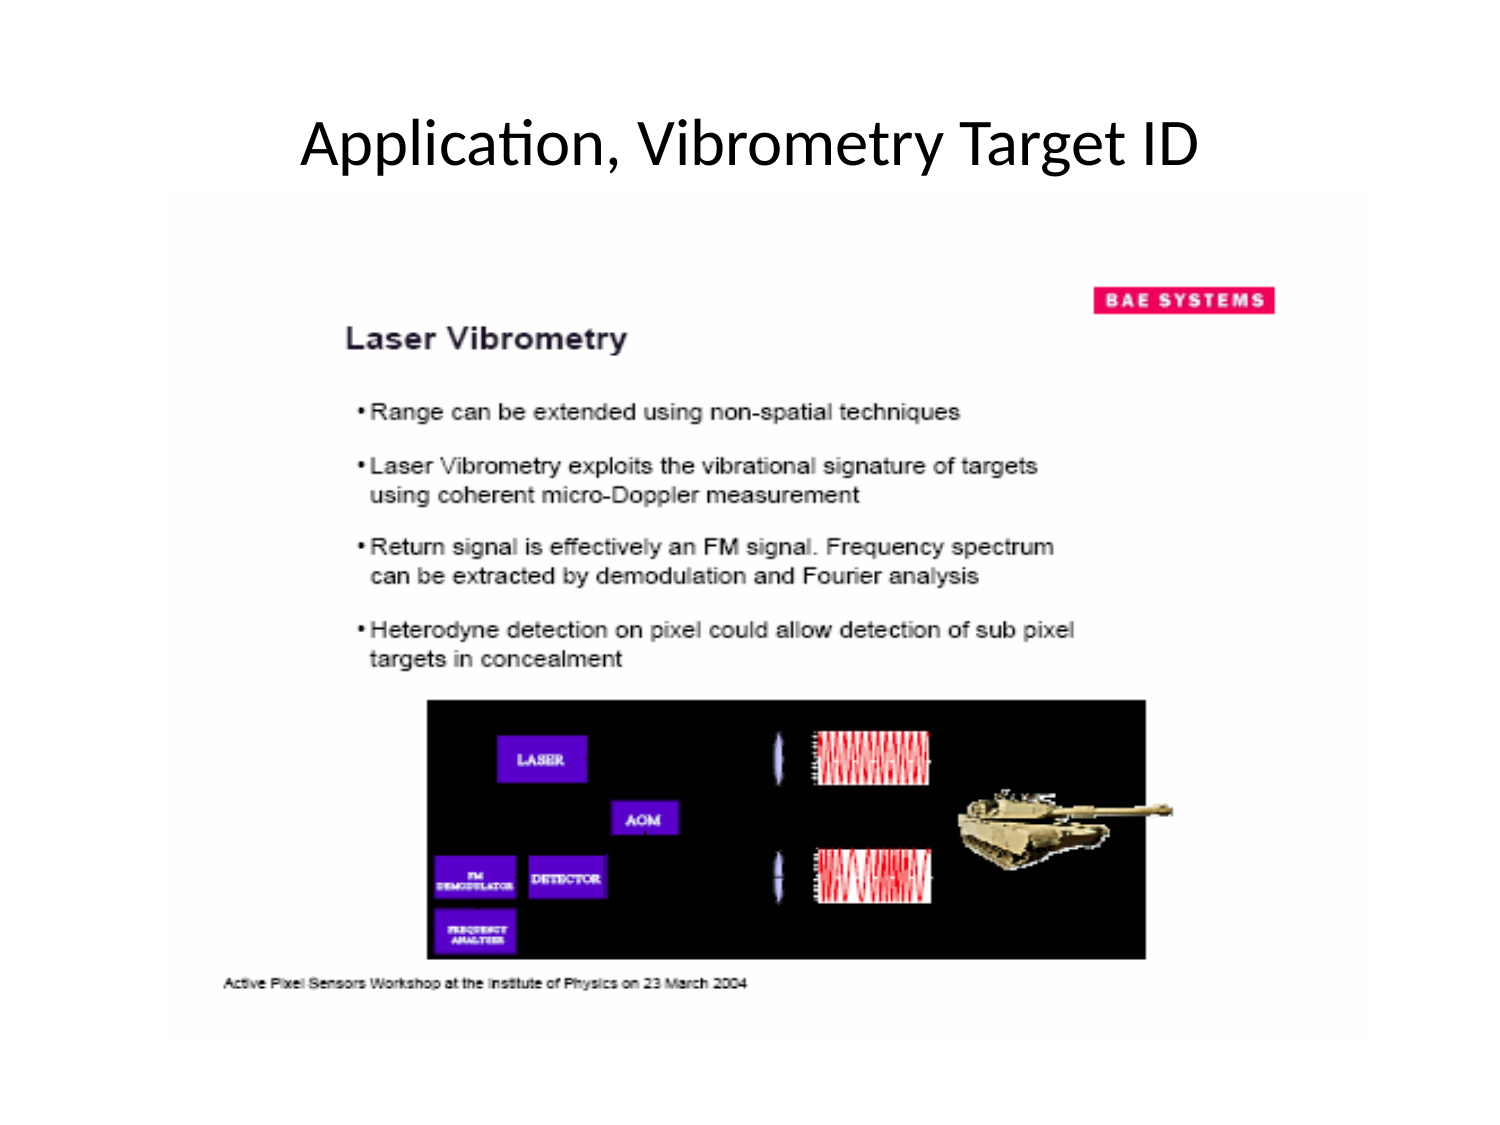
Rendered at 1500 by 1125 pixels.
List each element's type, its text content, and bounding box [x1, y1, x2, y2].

picture [170, 189, 1366, 1041]
title Application, Vibrometry Target ID [75, 45, 1425, 233]
